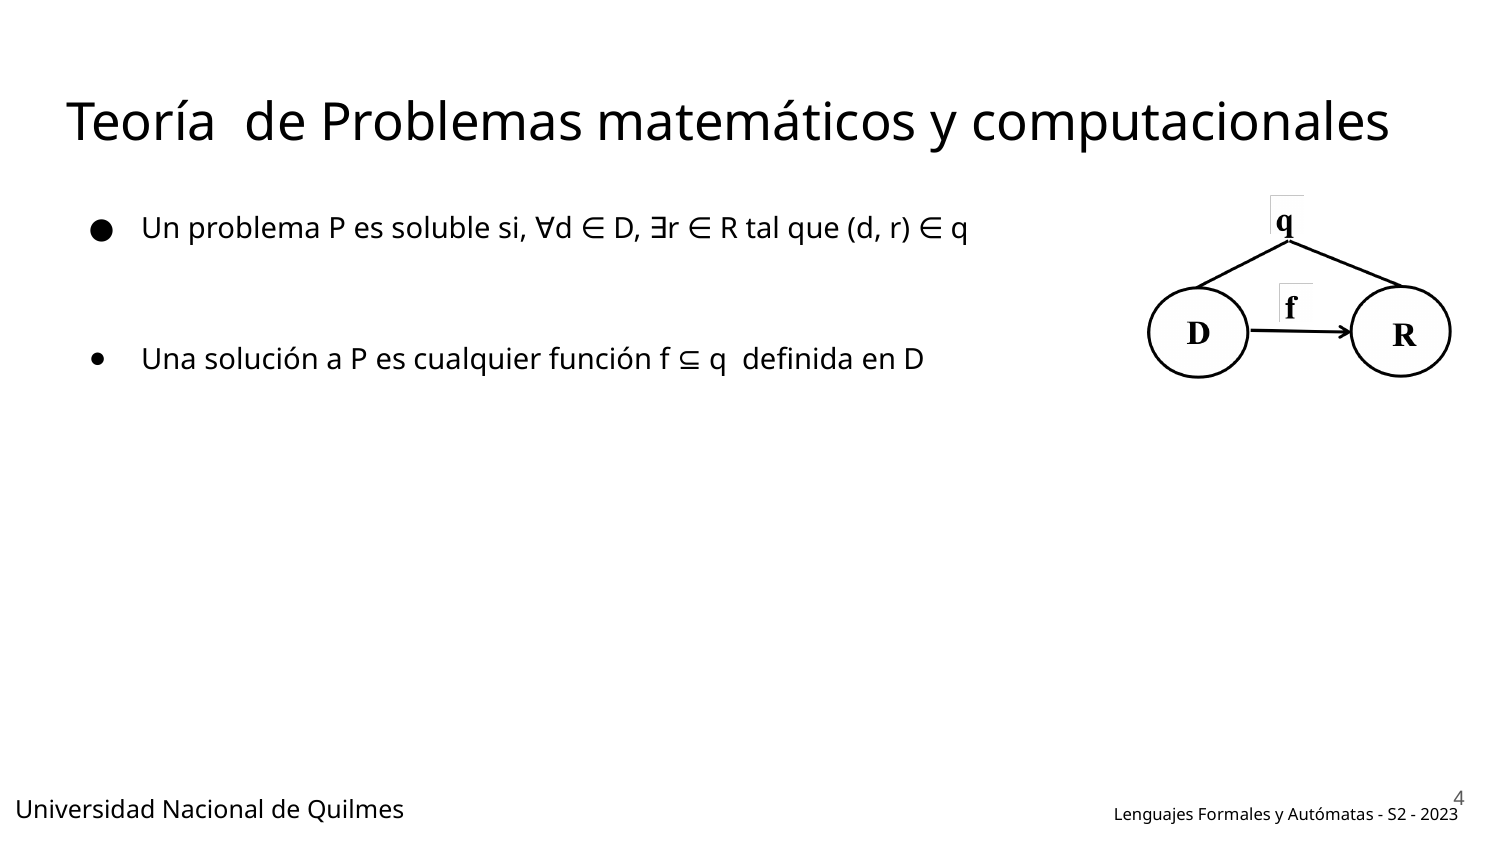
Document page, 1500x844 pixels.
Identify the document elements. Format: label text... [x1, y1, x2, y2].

picture [1146, 188, 1452, 379]
subtitle Universidad Nacional de Quilmes [0, 781, 524, 844]
title Teoría de Problemas matemáticos y computacionales [51, 72, 1449, 167]
slide_number ‹#› [1389, 764, 1480, 830]
list Un problema P es soluble si, ∀d ∈ D, ∃r ∈ R tal que (d, r) ∈ q Una solución a P es cualquier función f ⊆ q definida en D [51, 189, 1449, 750]
text_box Lenguajes Formales y Autómatas - S2 - 2023 [1098, 788, 1500, 837]
